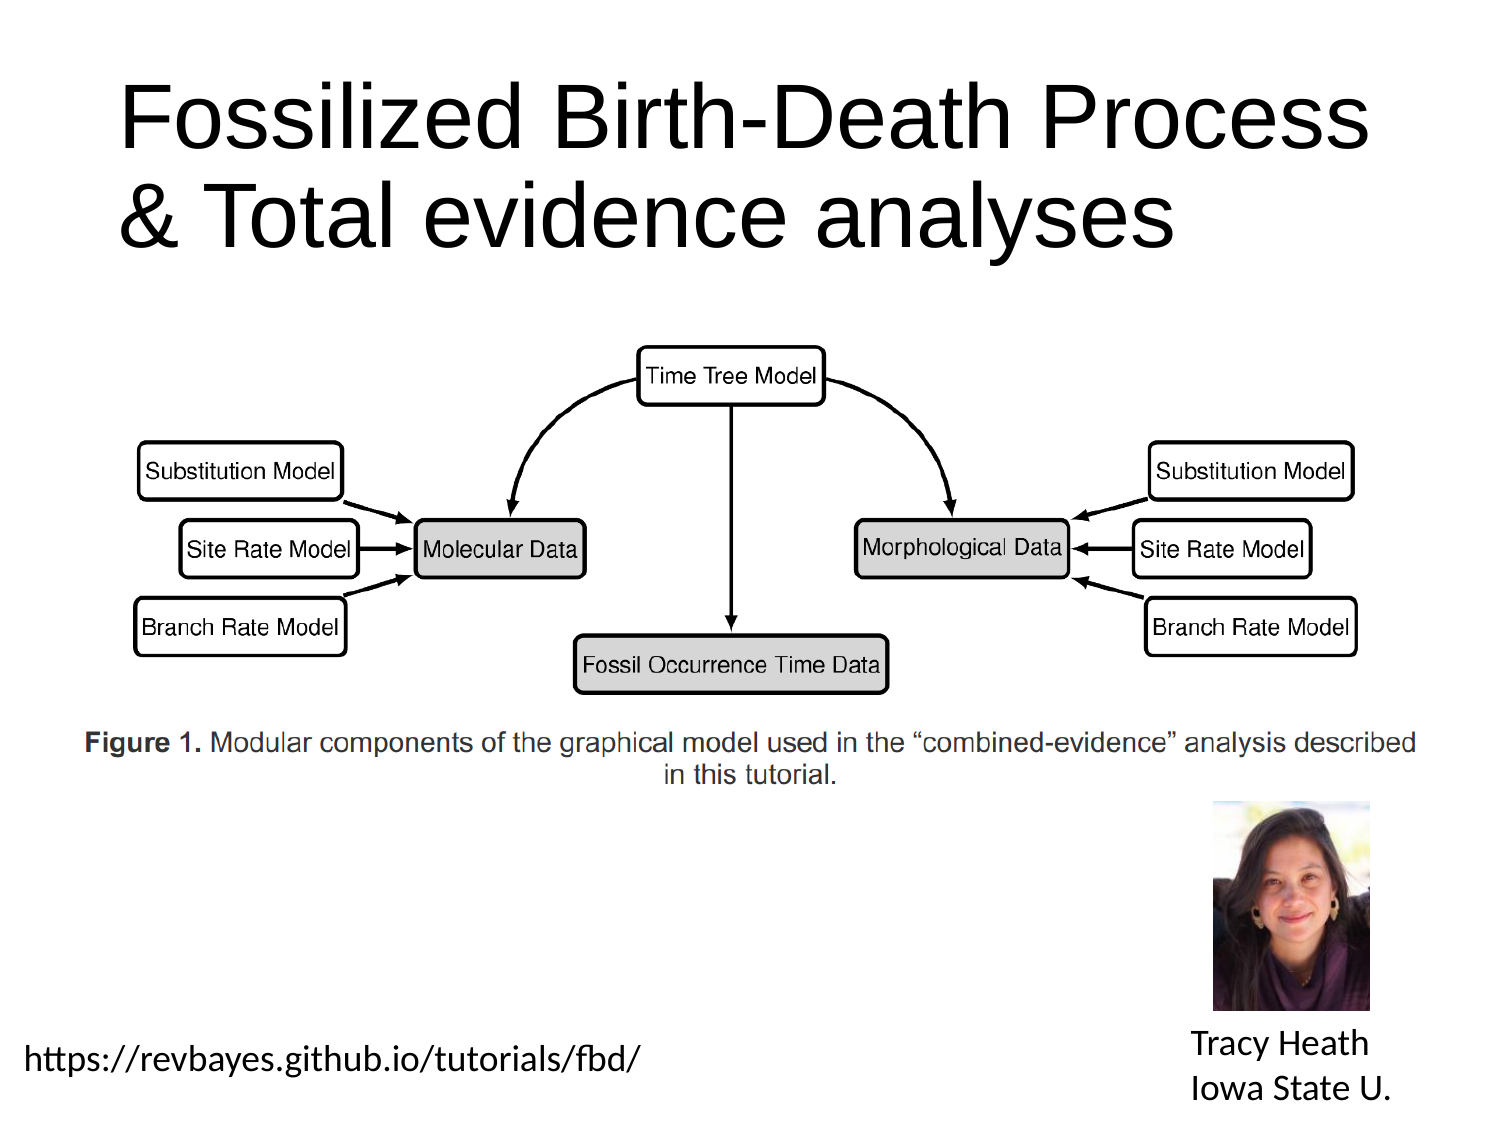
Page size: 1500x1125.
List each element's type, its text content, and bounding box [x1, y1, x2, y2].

picture [1213, 801, 1370, 1011]
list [59, 316, 1437, 802]
title Fossilized Birth-Death Process & Total evidence analyses [103, 59, 1397, 278]
text_box https://revbayes.github.io/tutorials/fbd/ [8, 1026, 865, 1086]
text_box Tracy Heath Iowa State U. [1175, 1010, 1408, 1115]
